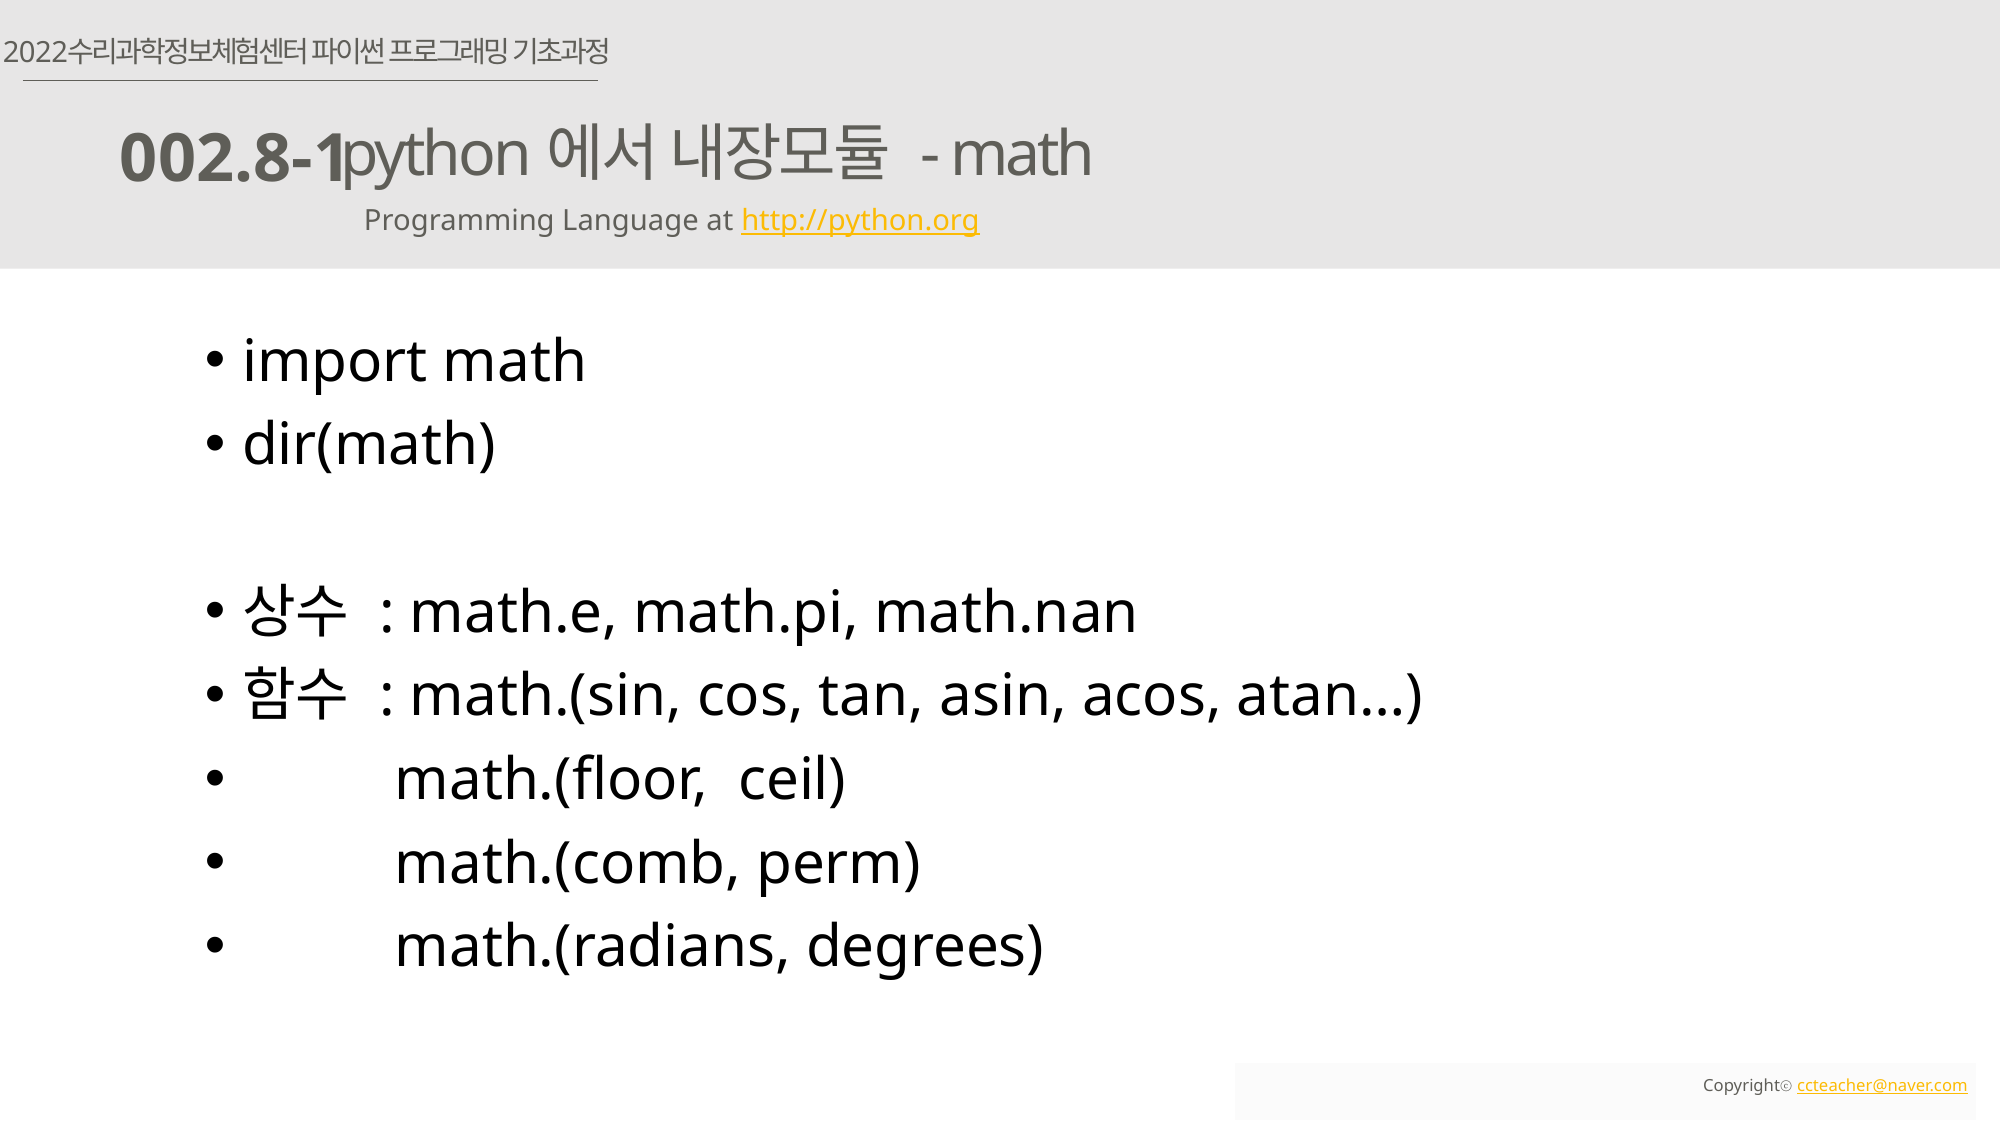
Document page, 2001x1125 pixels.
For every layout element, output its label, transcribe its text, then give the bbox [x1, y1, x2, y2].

text_box python에서 내장모듈 - math [325, 105, 1111, 196]
picture [1235, 1063, 1976, 1120]
text_box 수리과학정보체험센터 파이썬 프로그래밍 기초과정 [0, 25, 627, 111]
text_box [0, 0, 2000, 270]
text_box 002.8-1 [104, 111, 349, 202]
text_box import math dir(math) 상수 : math.e, math.pi, math.nan 함수 : math.(sin, cos, tan, asin, acos, atan…) math.(floor, ceil) math.(comb, perm) math.(radians, degrees) [189, 323, 1580, 1061]
text_box Copyrightⓒ ccteacher@naver.com [1687, 1067, 1983, 1125]
text_box Programming Language at http://python.org [349, 193, 995, 249]
